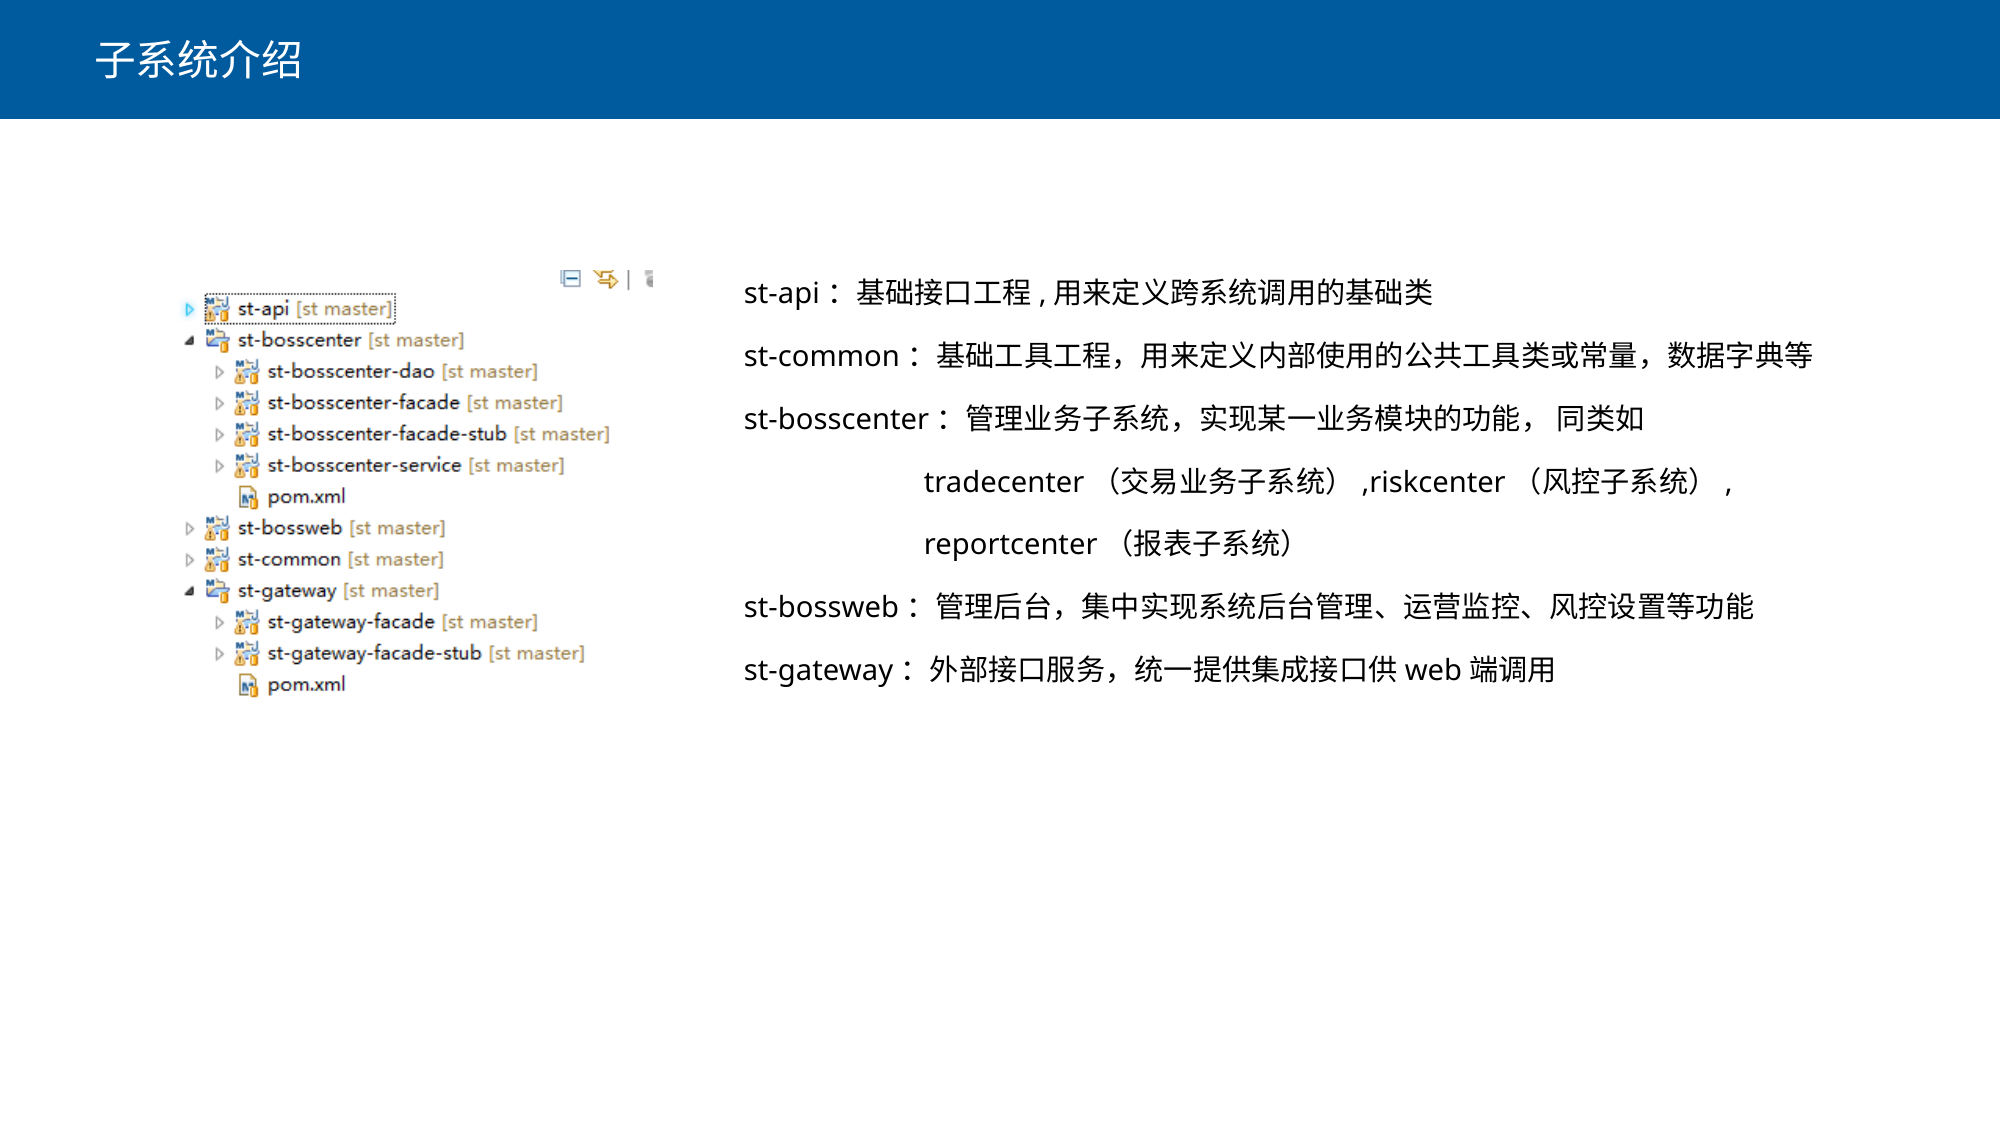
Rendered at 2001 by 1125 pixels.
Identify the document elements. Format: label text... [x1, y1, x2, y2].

text_box 子系统介绍 [0, 0, 2000, 120]
text_box st-api：基础接口工程,用来定义跨系统调用的基础类 st-common：基础工具工程，用来定义内部使用的公共工具类或常量，数据字典等 st-bosscenter：管理业务子系统，实现某一业务模块的功能， 同类如 tradecenter（交易业务子系统）,riskcenter（风控子系统）, reportcenter（报表子系统） st-bossweb：管理后台，集中实现系统后台管理、运营监控、风控设置等功能 st-gateway：外部接口服务，统一提供集成接口供web端调用 [729, 238, 1829, 694]
picture [169, 270, 653, 749]
